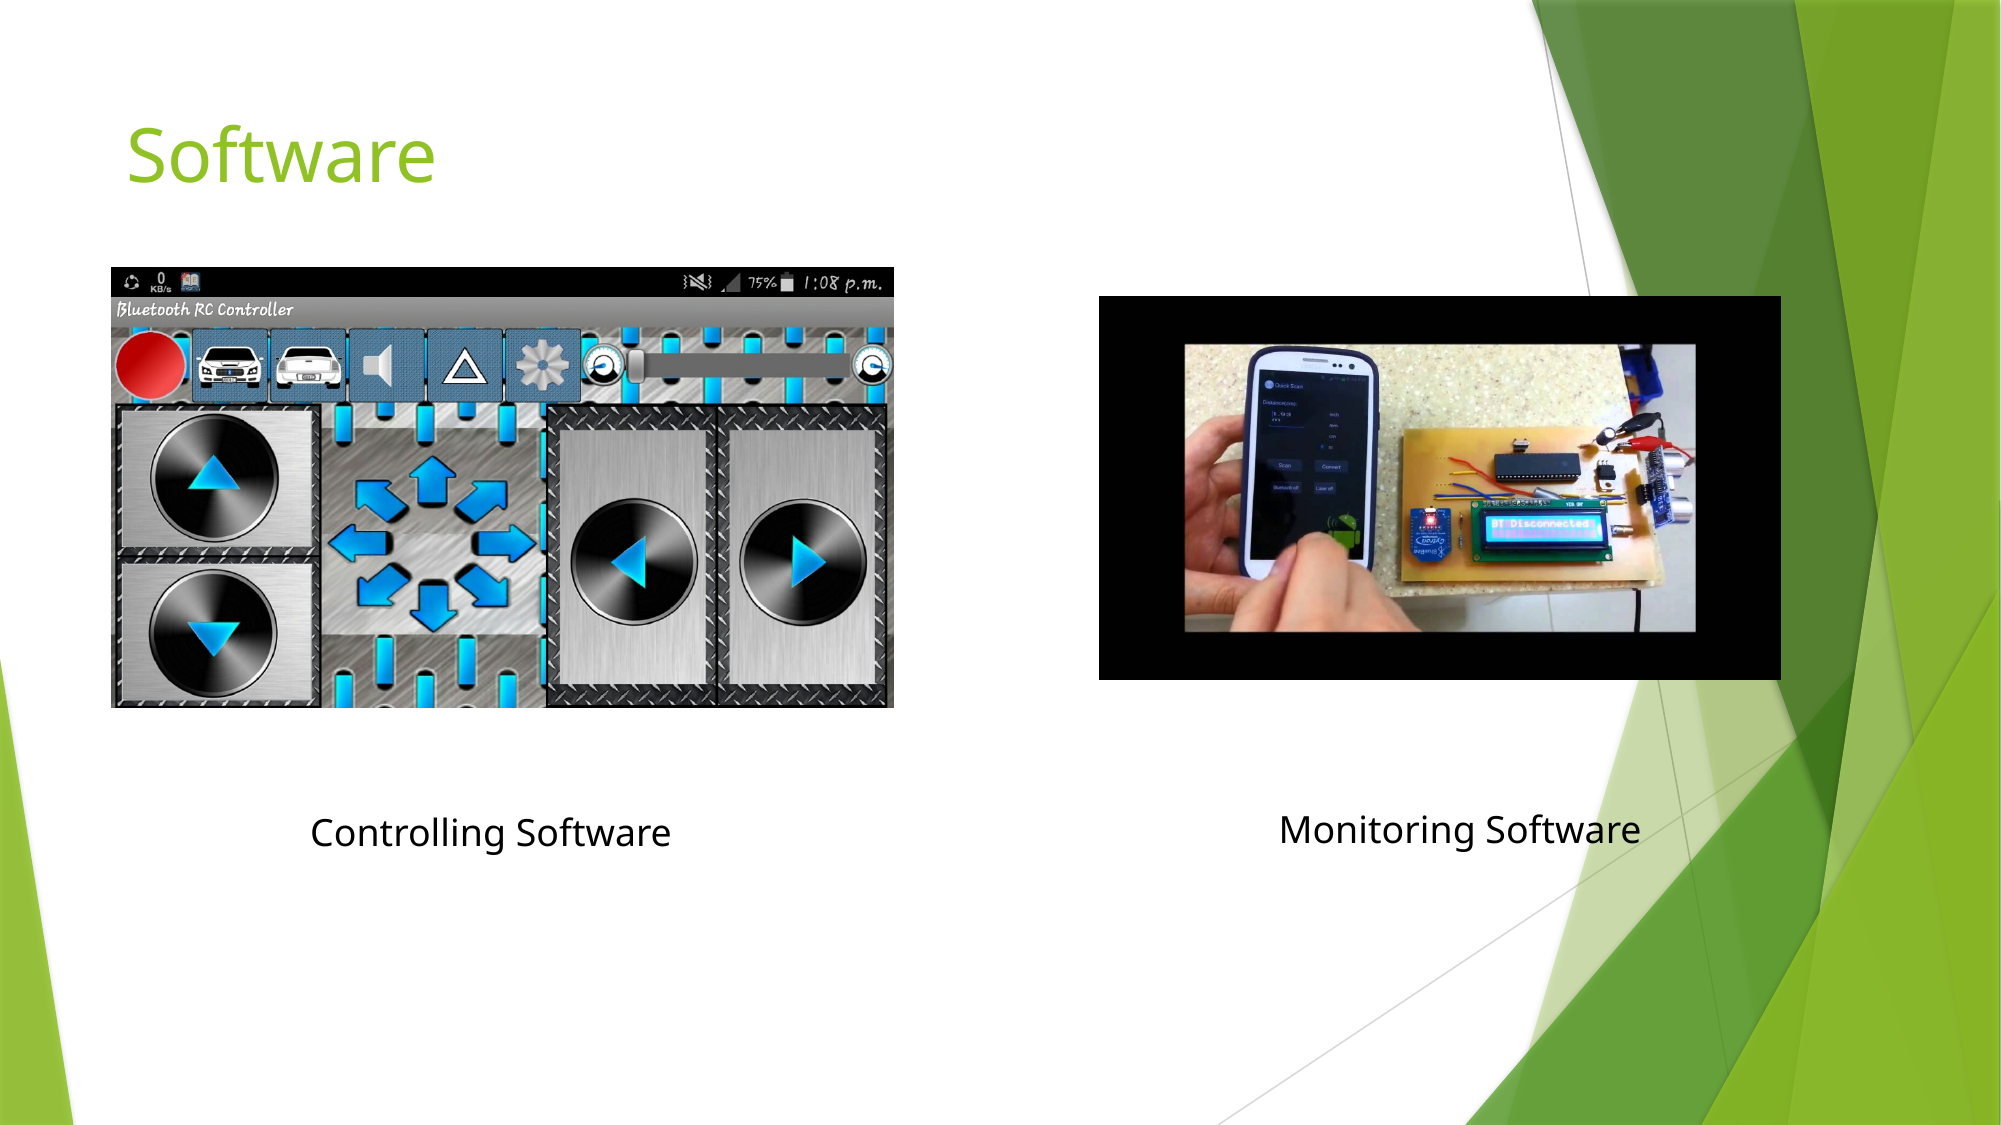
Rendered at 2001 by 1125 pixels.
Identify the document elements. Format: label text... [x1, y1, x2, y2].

picture [110, 267, 894, 709]
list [1098, 295, 1782, 681]
title Software [111, 99, 1522, 240]
text_box Monitoring Software [1263, 799, 1748, 859]
text_box Controlling Software [295, 801, 780, 862]
